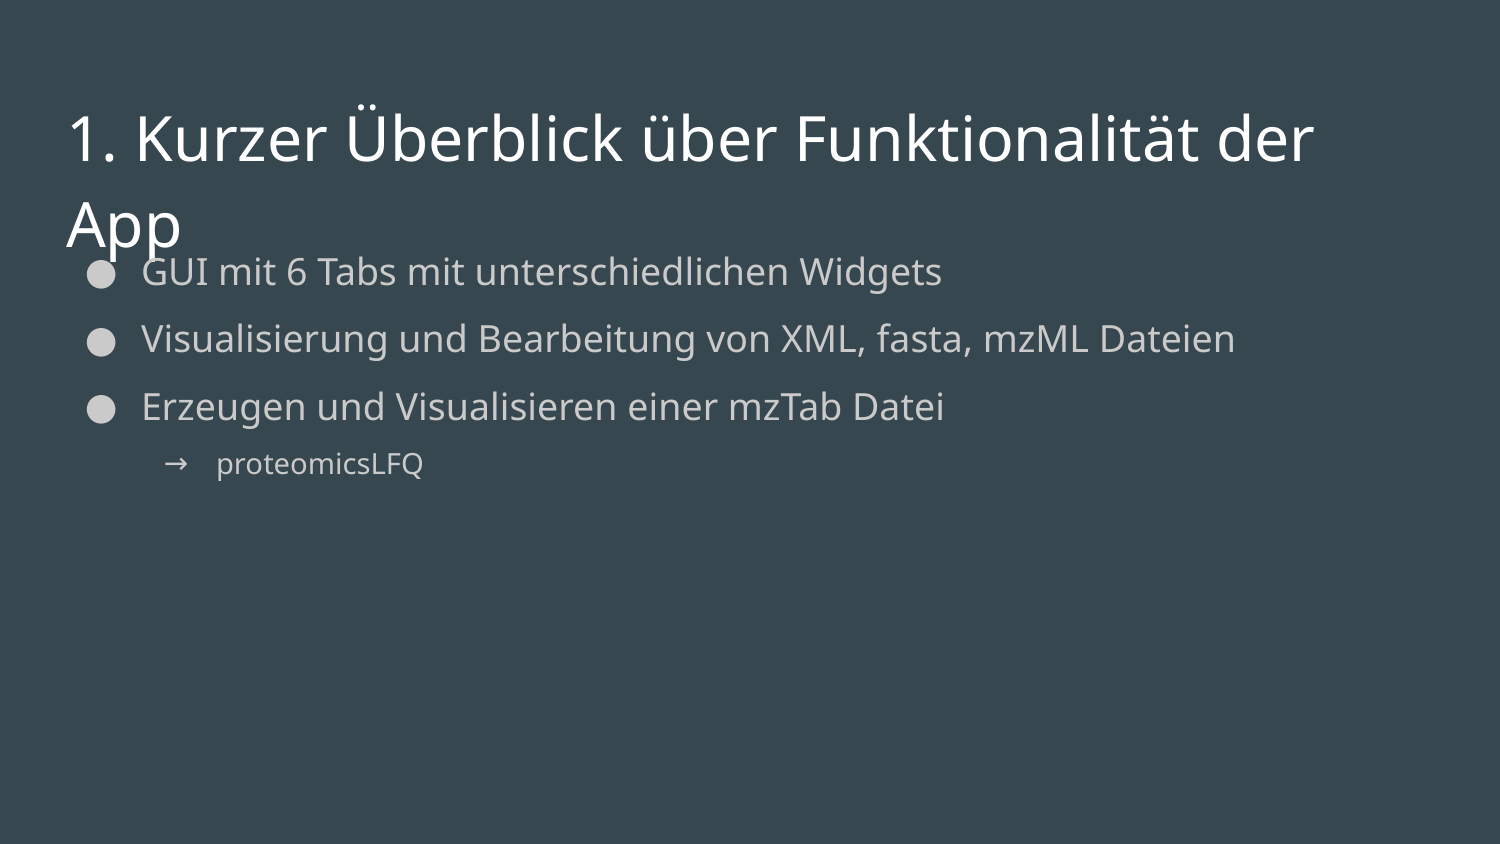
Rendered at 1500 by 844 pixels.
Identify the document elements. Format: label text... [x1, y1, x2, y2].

list GUI mit 6 Tabs mit unterschiedlichen Widgets Visualisierung und Bearbeitung von XML, fasta, mzML Dateien Erzeugen und Visualisieren einer mzTab Datei proteomicsLFQ [51, 210, 1449, 750]
title 1. Kurzer Überblick über Funktionalität der App [51, 72, 1449, 167]
